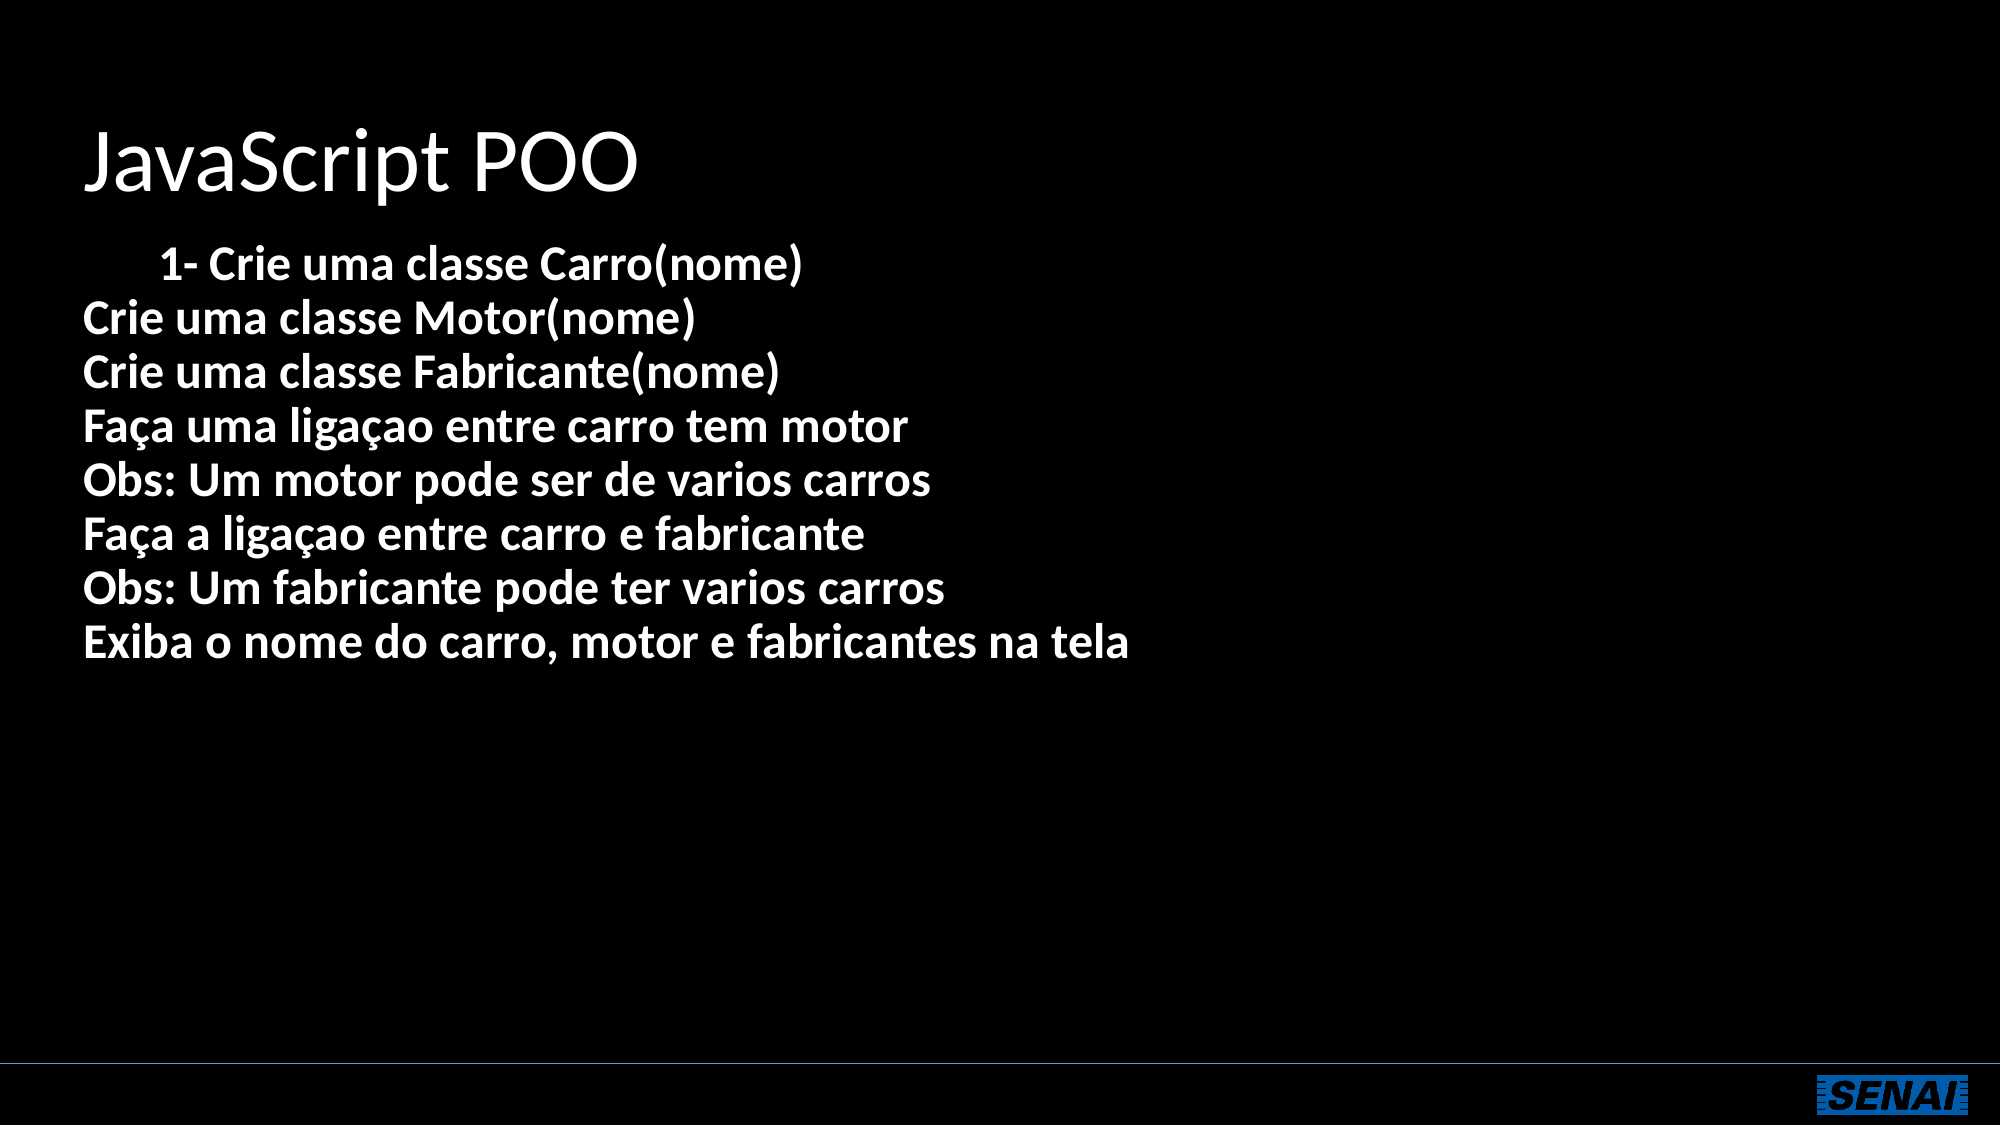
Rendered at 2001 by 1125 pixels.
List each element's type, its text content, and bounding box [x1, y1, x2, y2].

list 1- Crie uma classe Carro(nome) Crie uma classe Motor(nome) Crie uma classe Fabricante(nome) Faça uma ligaçao entre carro tem motor Obs: Um motor pode ser de varios carros Faça a ligaçao entre carro e fabricante Obs: Um fabricante pode ter varios carros Exiba o nome do carro, motor e fabricantes na tela [68, 222, 1932, 970]
title JavaScript POO [68, 97, 1932, 222]
picture [1817, 1075, 1968, 1115]
